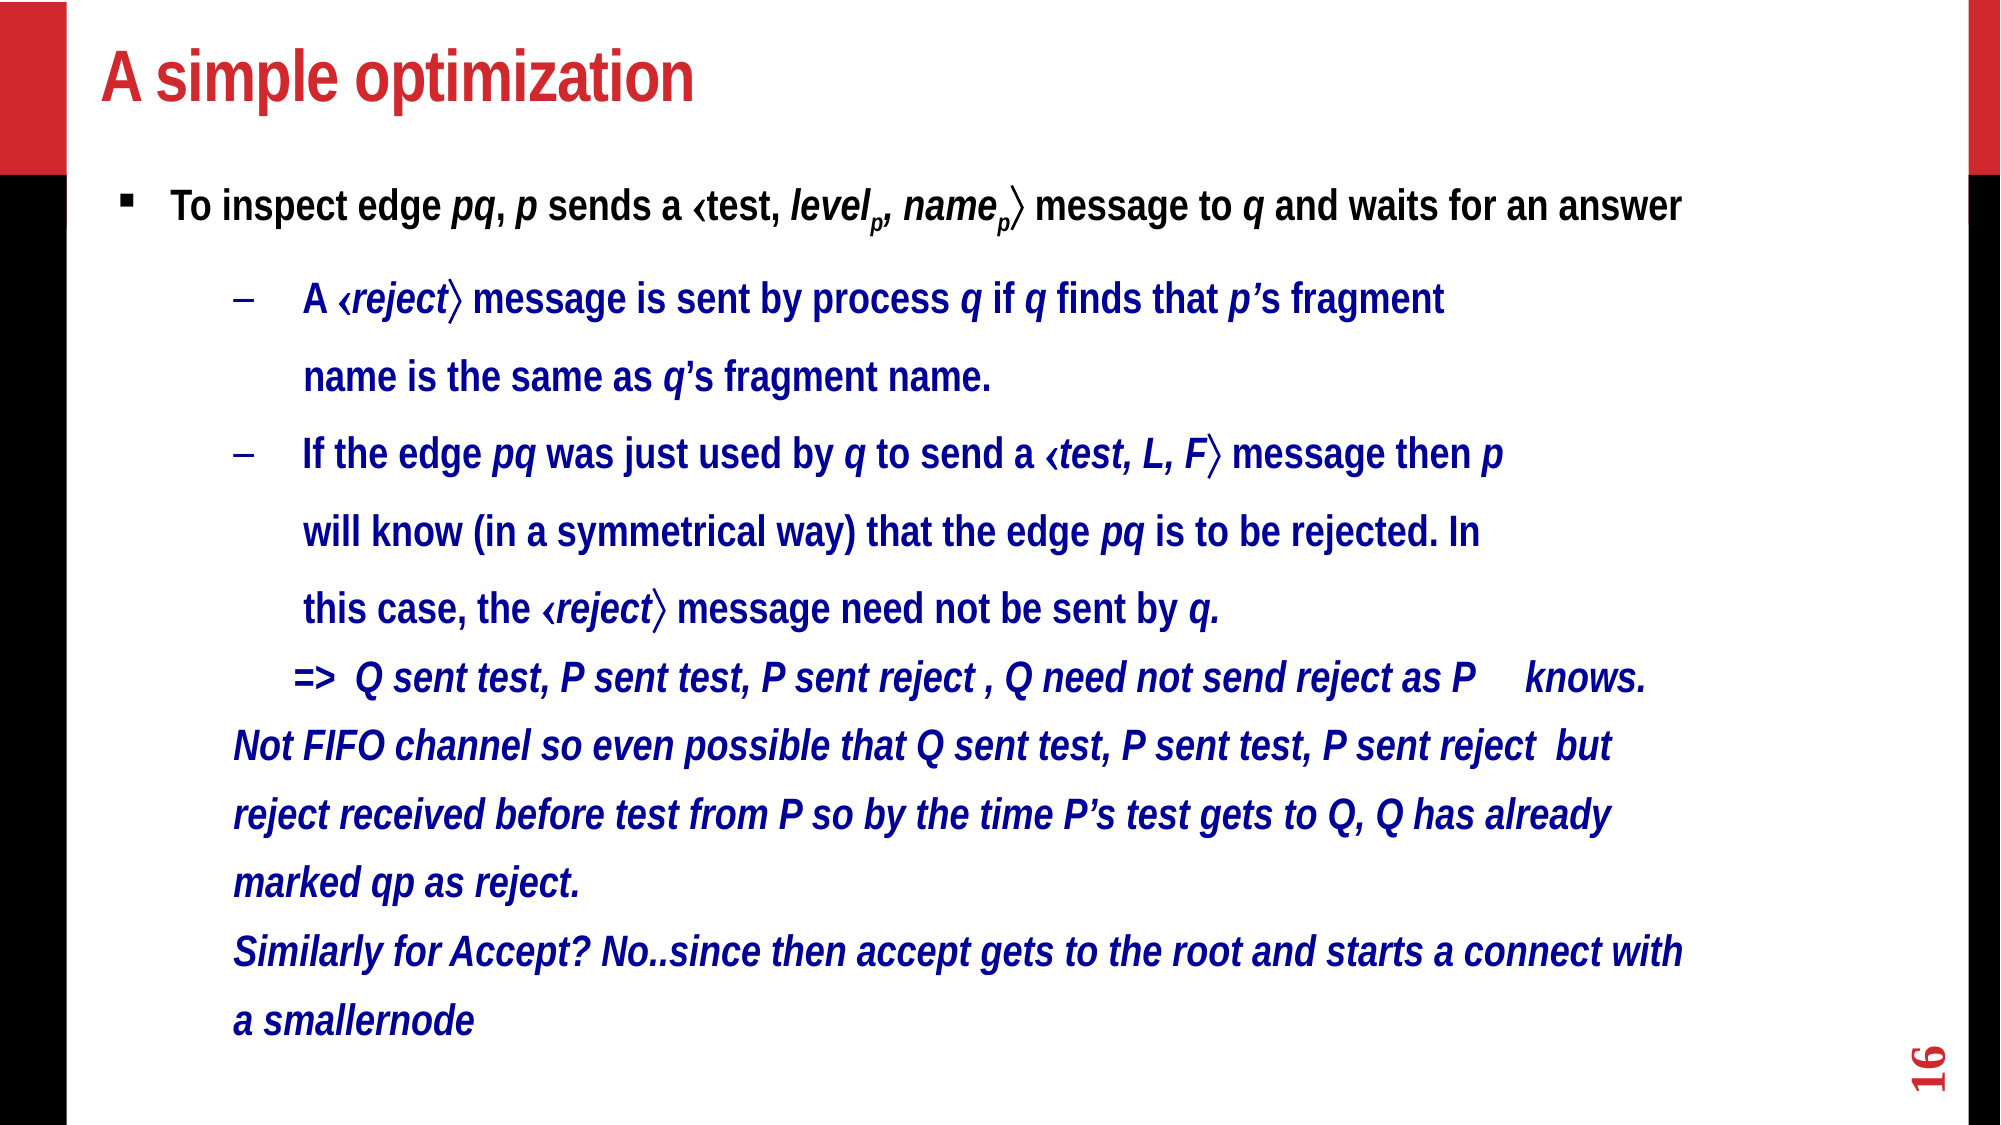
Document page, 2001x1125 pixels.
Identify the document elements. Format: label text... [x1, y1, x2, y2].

slide_number 16 [1899, 996, 1950, 1113]
list To inspect edge pq, p sends a test, levelp, namep message to q and waits for an answer A reject message is sent by process q if q finds that p’s fragment name is the same as q’s fragment name. If the edge pq was just used by q to send a test, L, F message then p will know (in a symmetrical way) that the edge pq is to be rejected. In this case, the reject message need not be sent by q. => Q sent test, P sent test, P sent reject , Q need not send reject as P knows. Not FIFO channel so even possible that Q sent test, P sent test, P sent reject but reject received before test from P so by the time P’s test gets to Q, Q has already marked qp as reject. Similarly for Accept? No..since then accept gets to the root and starts a connect with a smallernode [99, 149, 1725, 1063]
title A simple optimization [83, 25, 1950, 125]
